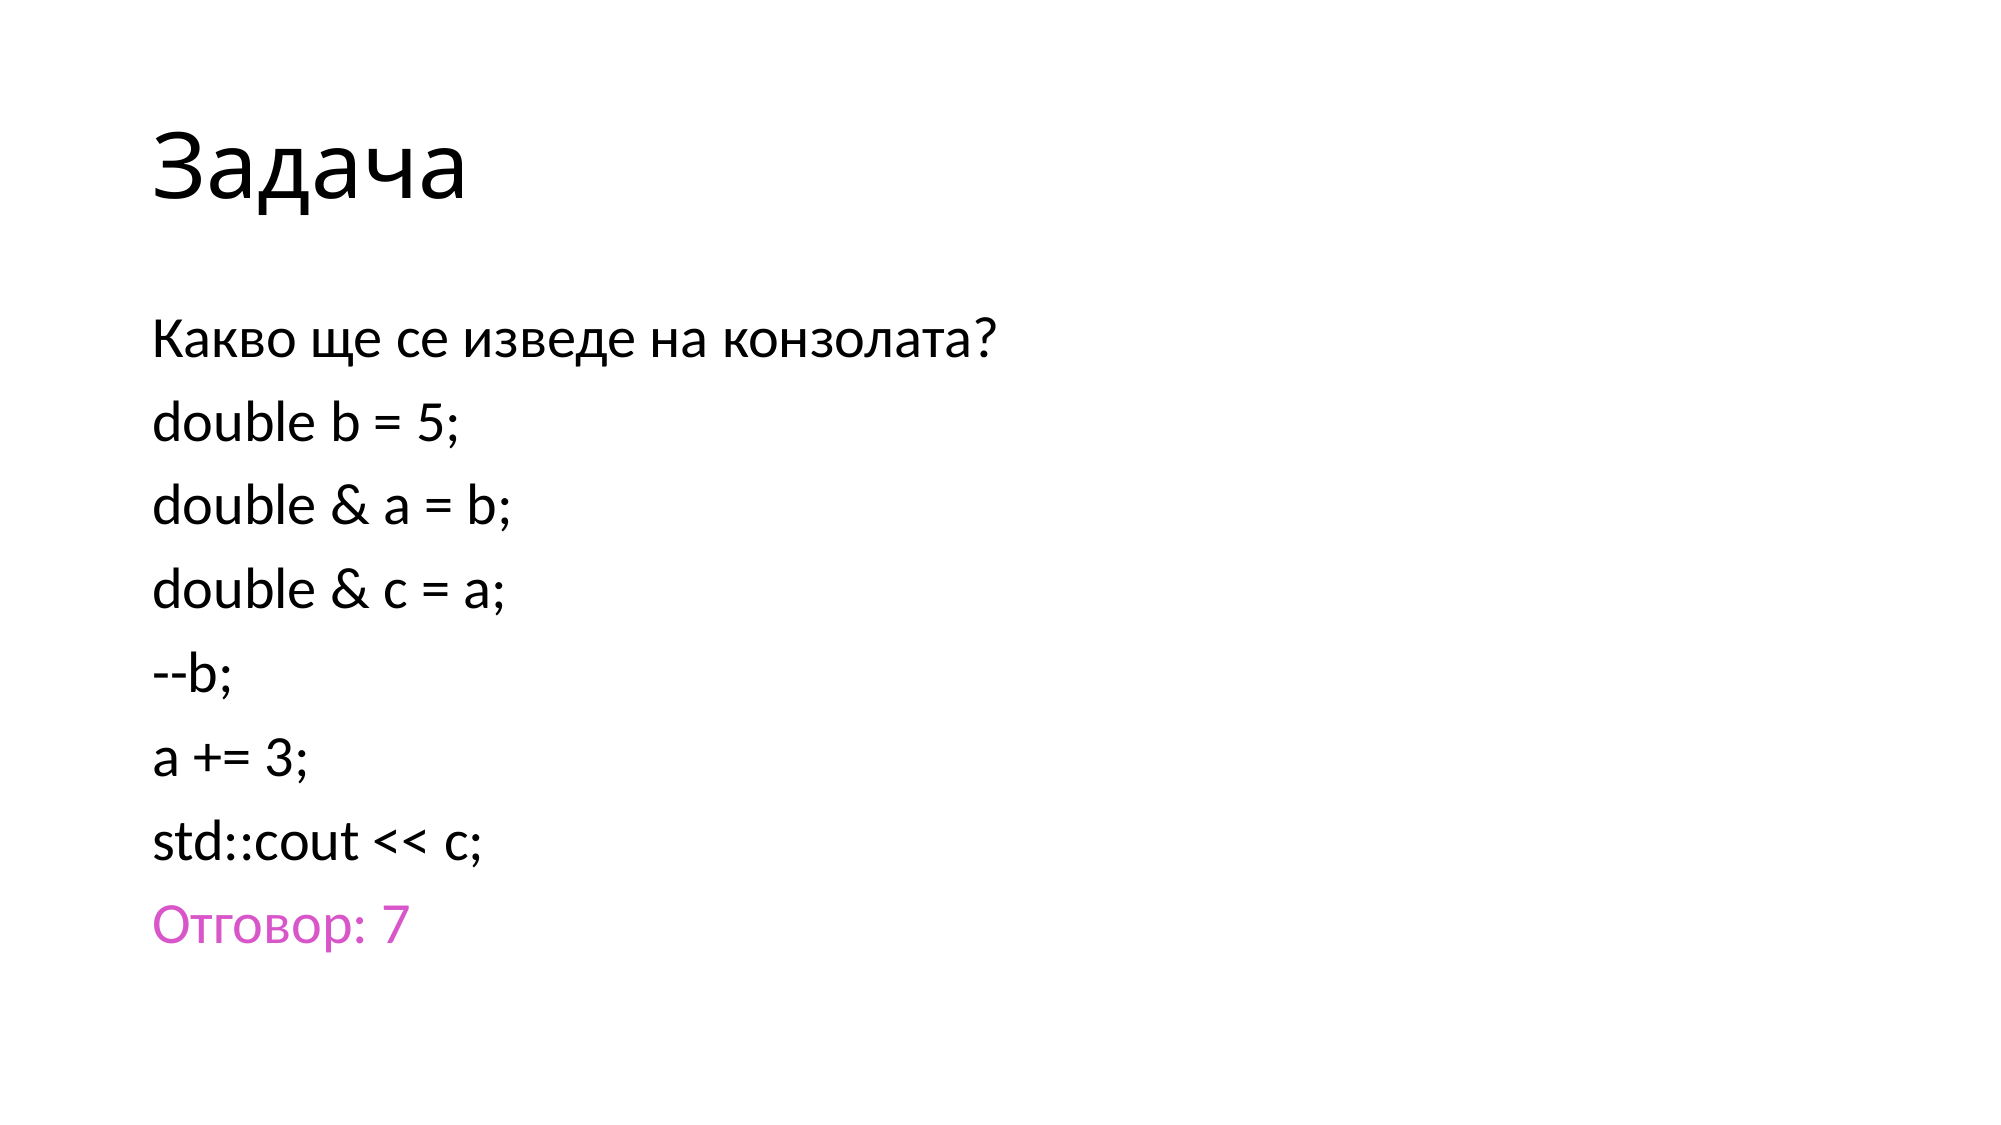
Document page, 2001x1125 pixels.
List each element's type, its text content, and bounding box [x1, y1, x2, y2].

list Какво ще се изведе на конзолата? double b = 5; double & a = b; double & c = a; --b; a += 3; std::cout << c; Отговор: 7 [137, 299, 1863, 1014]
title Задача [137, 59, 1863, 278]
